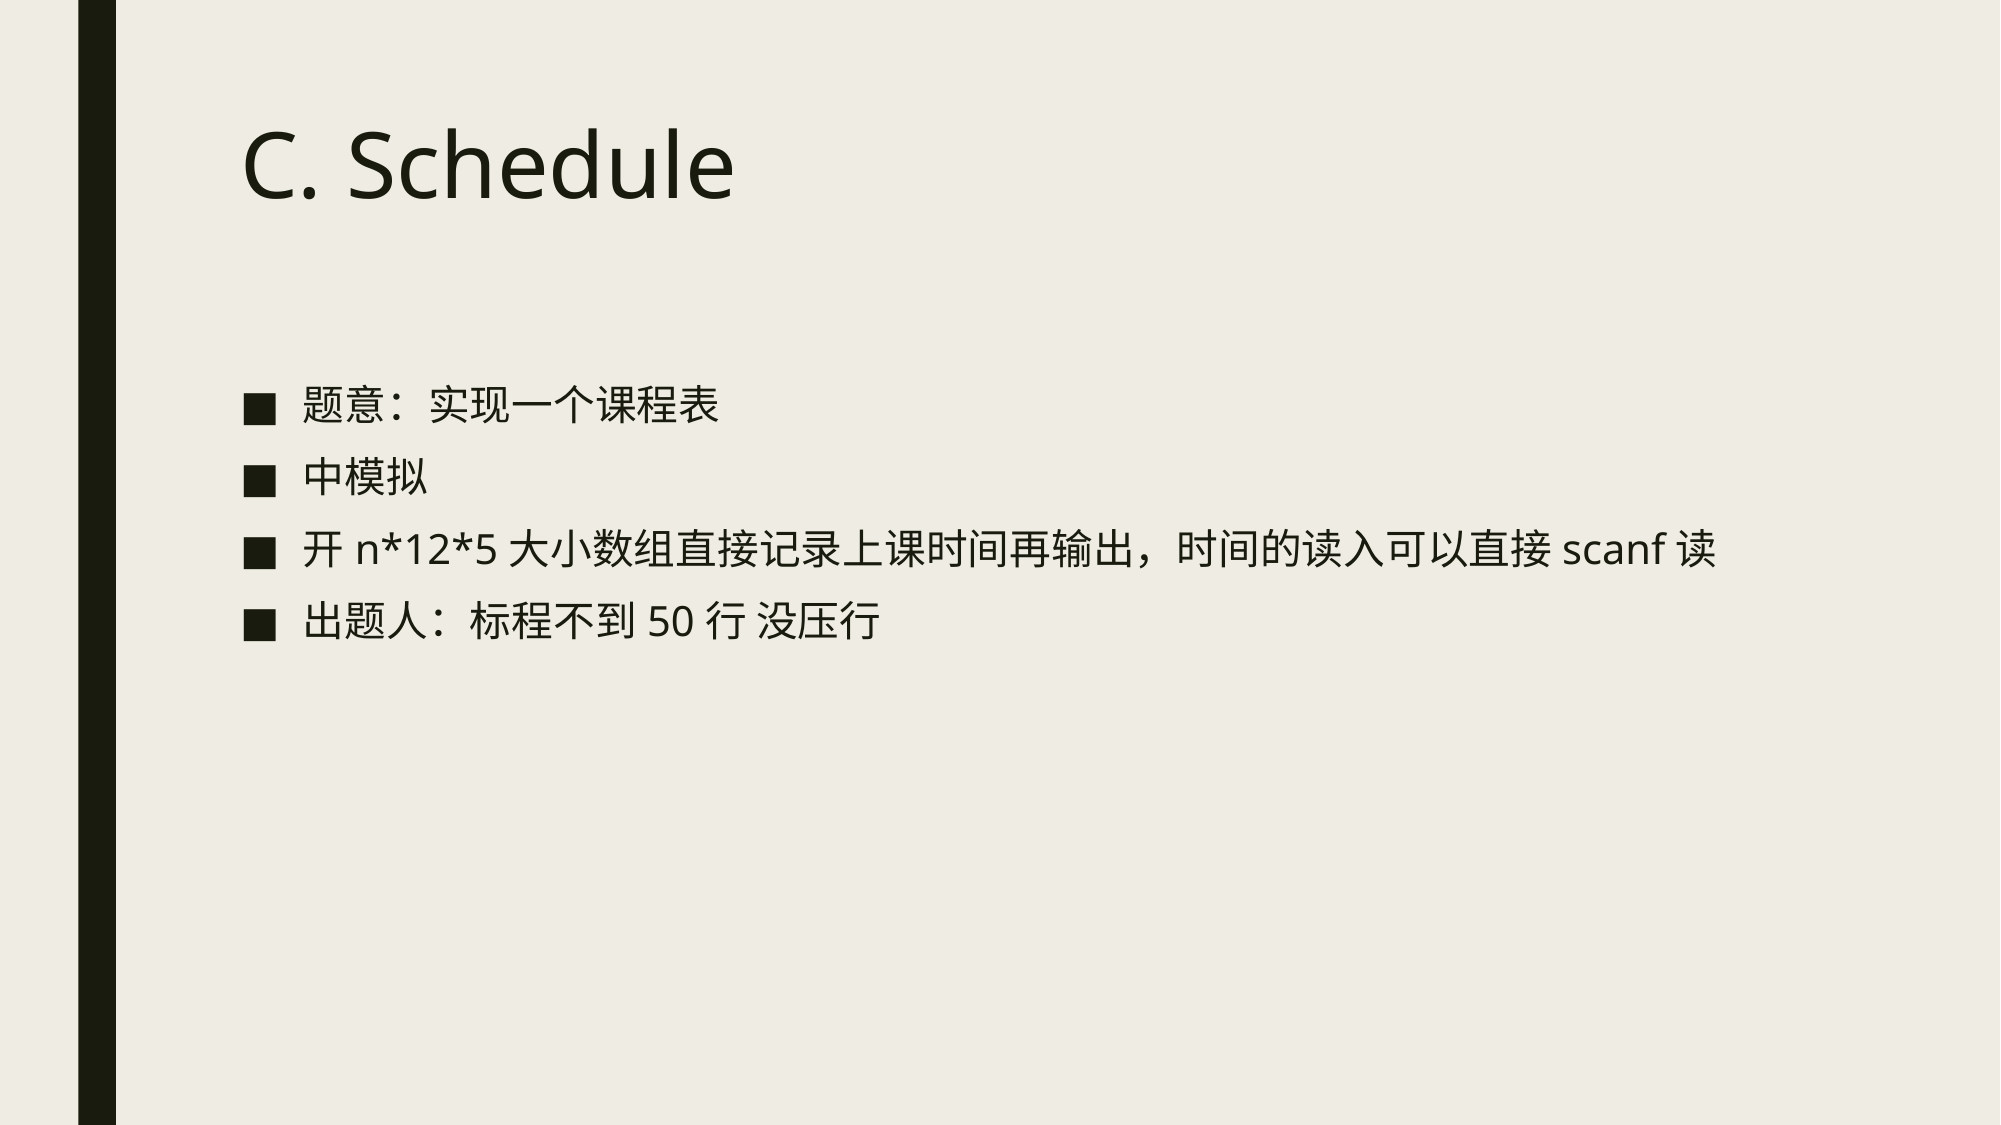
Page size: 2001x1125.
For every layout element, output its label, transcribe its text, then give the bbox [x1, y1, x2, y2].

list 题意：实现一个课程表 中模拟 开n*12*5大小数组直接记录上课时间再输出，时间的读入可以直接scanf读 出题人：标程不到50行 没压行 [225, 375, 1800, 963]
title C. Schedule [225, 112, 1800, 357]
